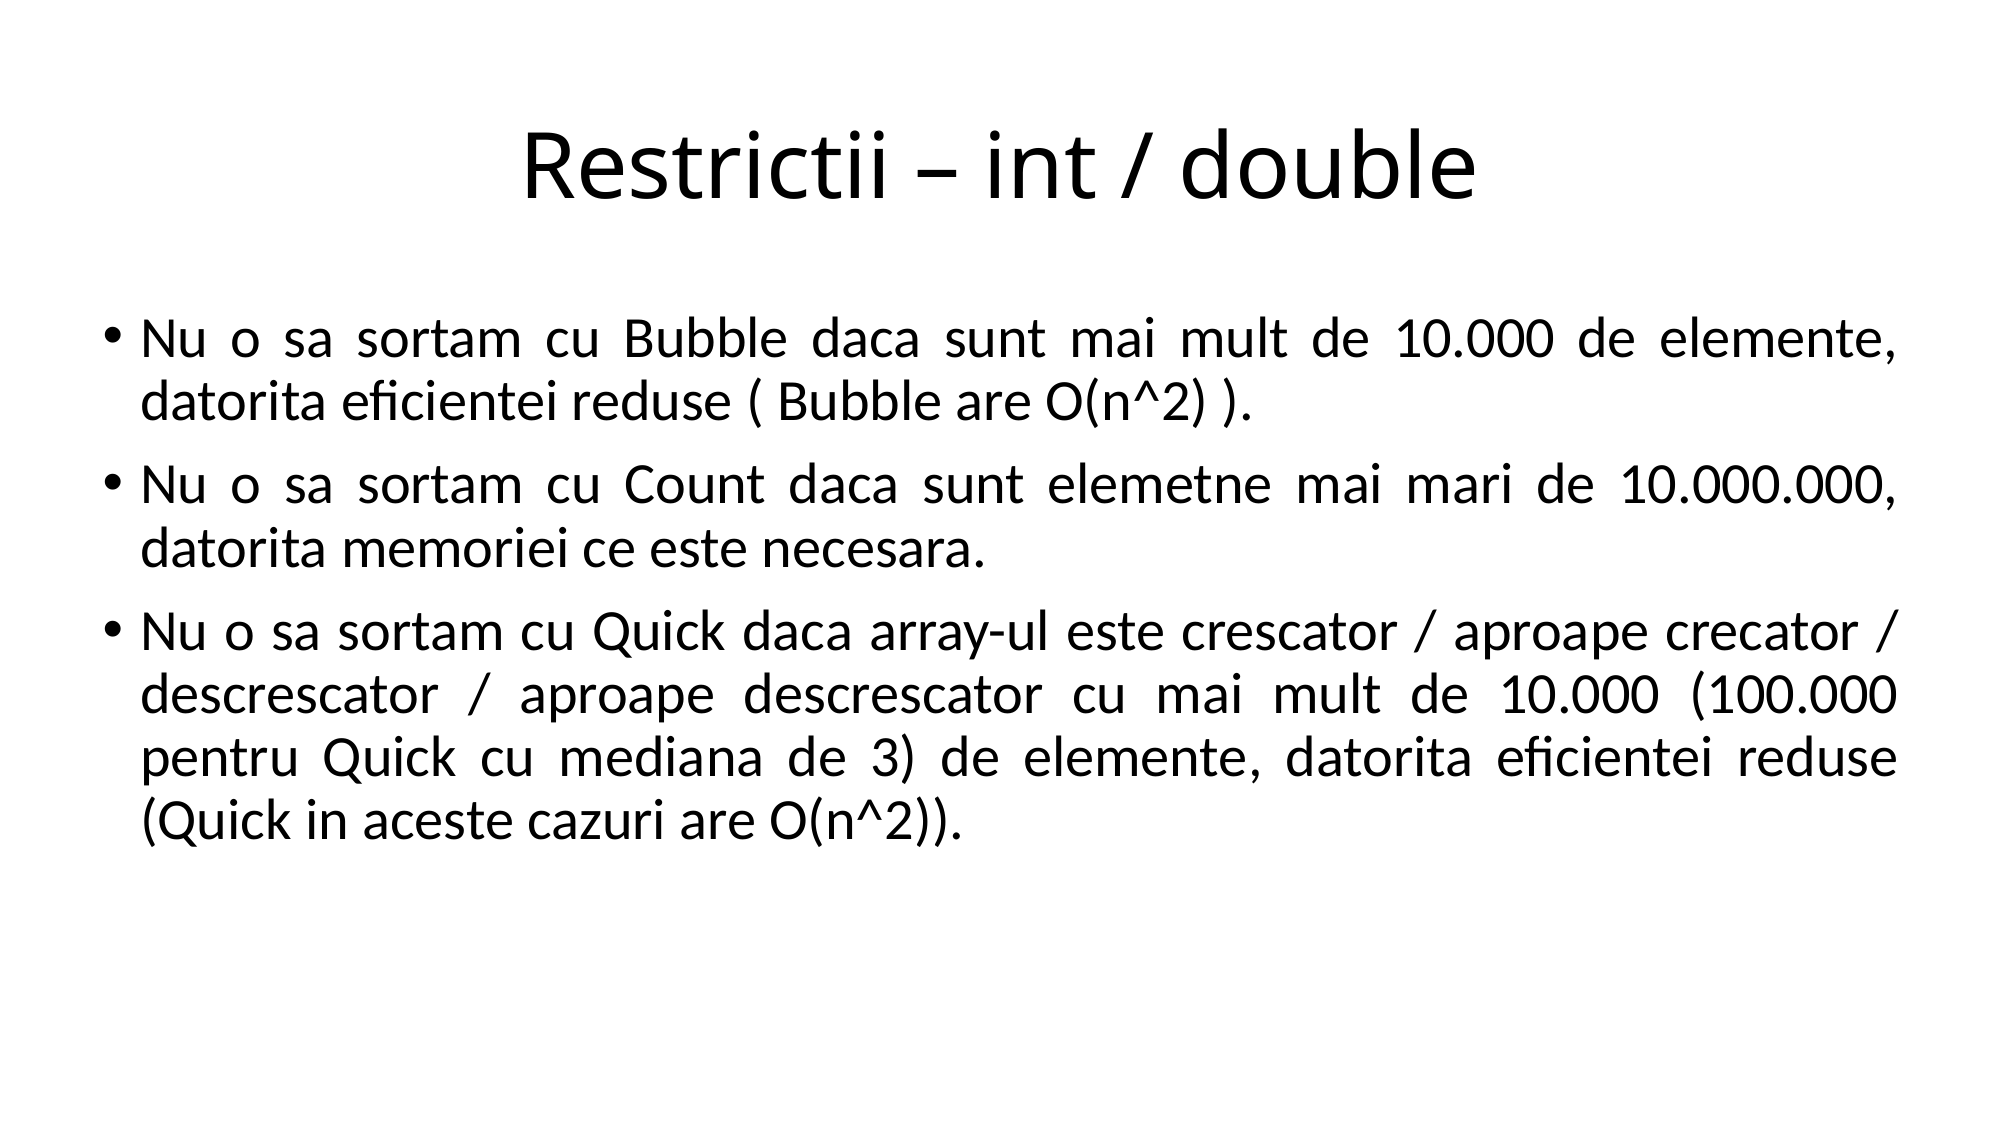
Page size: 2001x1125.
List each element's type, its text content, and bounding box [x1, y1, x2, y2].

list Nu o sa sortam cu Bubble daca sunt mai mult de 10.000 de elemente, datorita eficientei reduse ( Bubble are O(n^2) ). Nu o sa sortam cu Count daca sunt elemetne mai mari de 10.000.000, datorita memoriei ce este necesara. Nu o sa sortam cu Quick daca array-ul este crescator / aproape crecator / descrescator / aproape descrescator cu mai mult de 10.000 (100.000 pentru Quick cu mediana de 3) de elemente, datorita eficientei reduse (Quick in aceste cazuri are O(n^2)). [87, 299, 1915, 1014]
title Restrictii – int / double [137, 59, 1863, 278]
